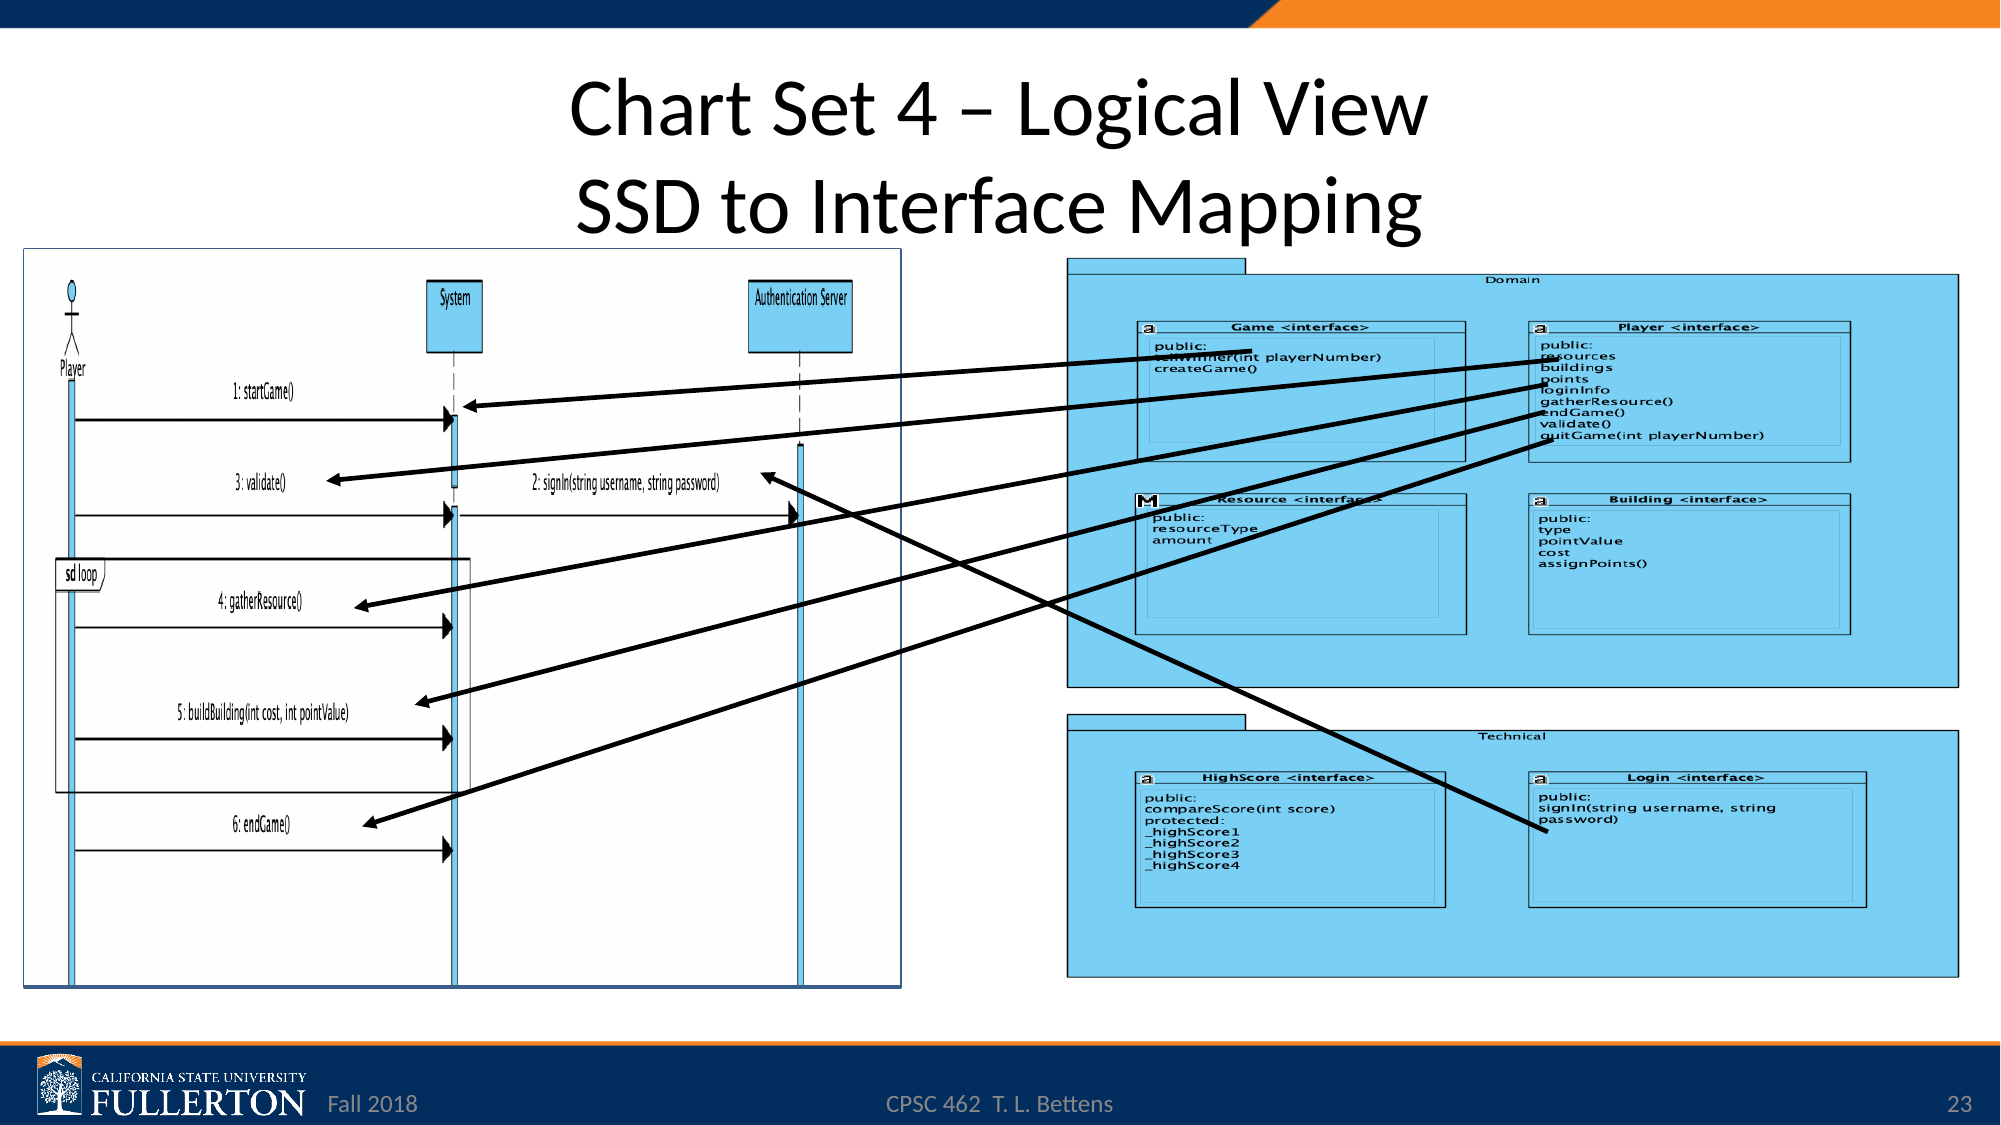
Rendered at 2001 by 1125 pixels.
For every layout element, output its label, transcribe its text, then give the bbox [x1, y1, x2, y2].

slide_number Fall 2018 [312, 1042, 662, 1125]
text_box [325, 359, 1560, 482]
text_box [361, 439, 1554, 827]
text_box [759, 472, 1549, 833]
footer CPSC 462 T. L. Bettens [662, 1042, 1338, 1125]
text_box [353, 383, 1549, 609]
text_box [462, 350, 1253, 357]
title Chart Set 4 – Logical View SSD to Interface Mapping [24, 45, 1975, 233]
slide_number ‹#› [1537, 1042, 1988, 1125]
picture [0, 0, 2001, 1125]
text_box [414, 411, 1546, 437]
